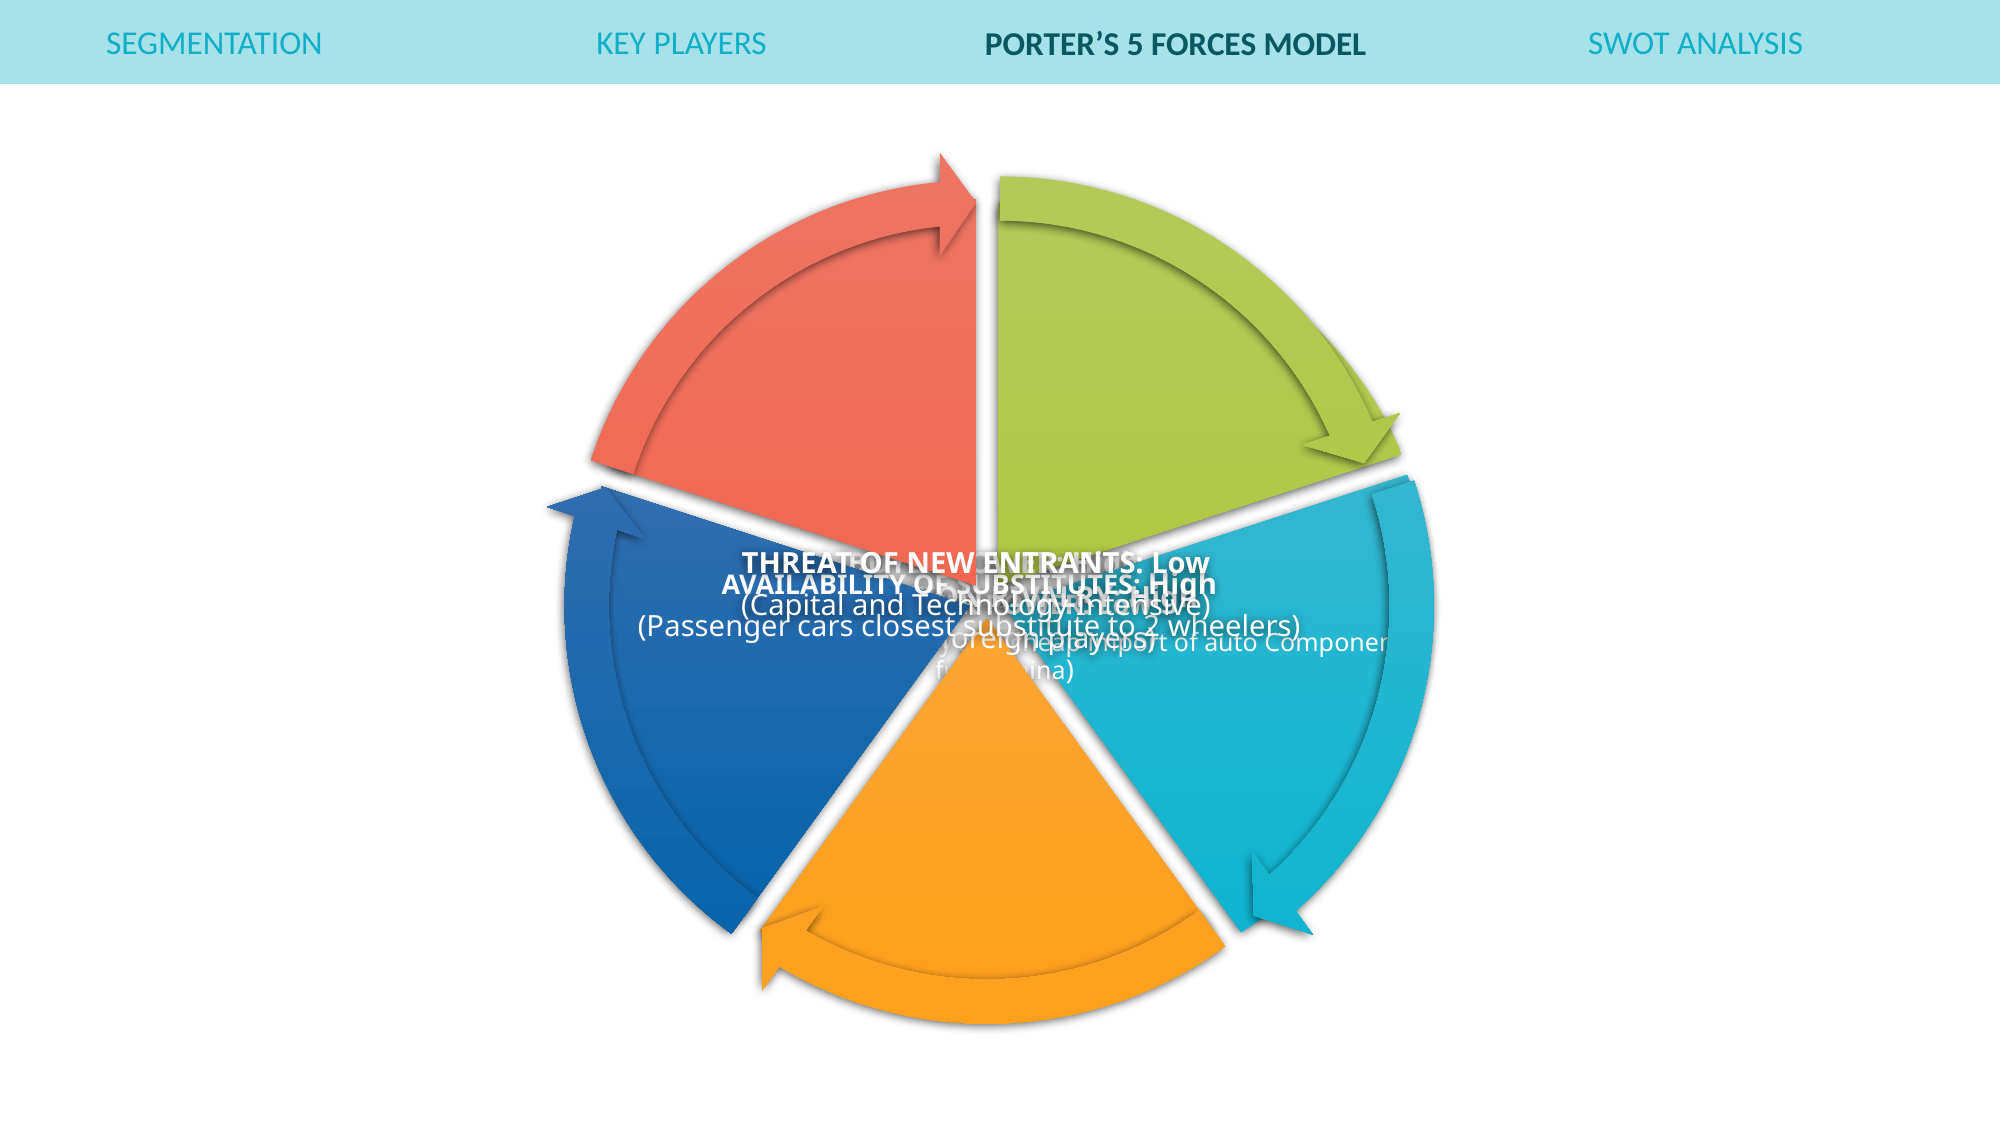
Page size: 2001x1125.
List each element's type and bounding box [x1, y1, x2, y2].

text_box [0, 0, 2000, 85]
text_box [273, 141, 1727, 1063]
